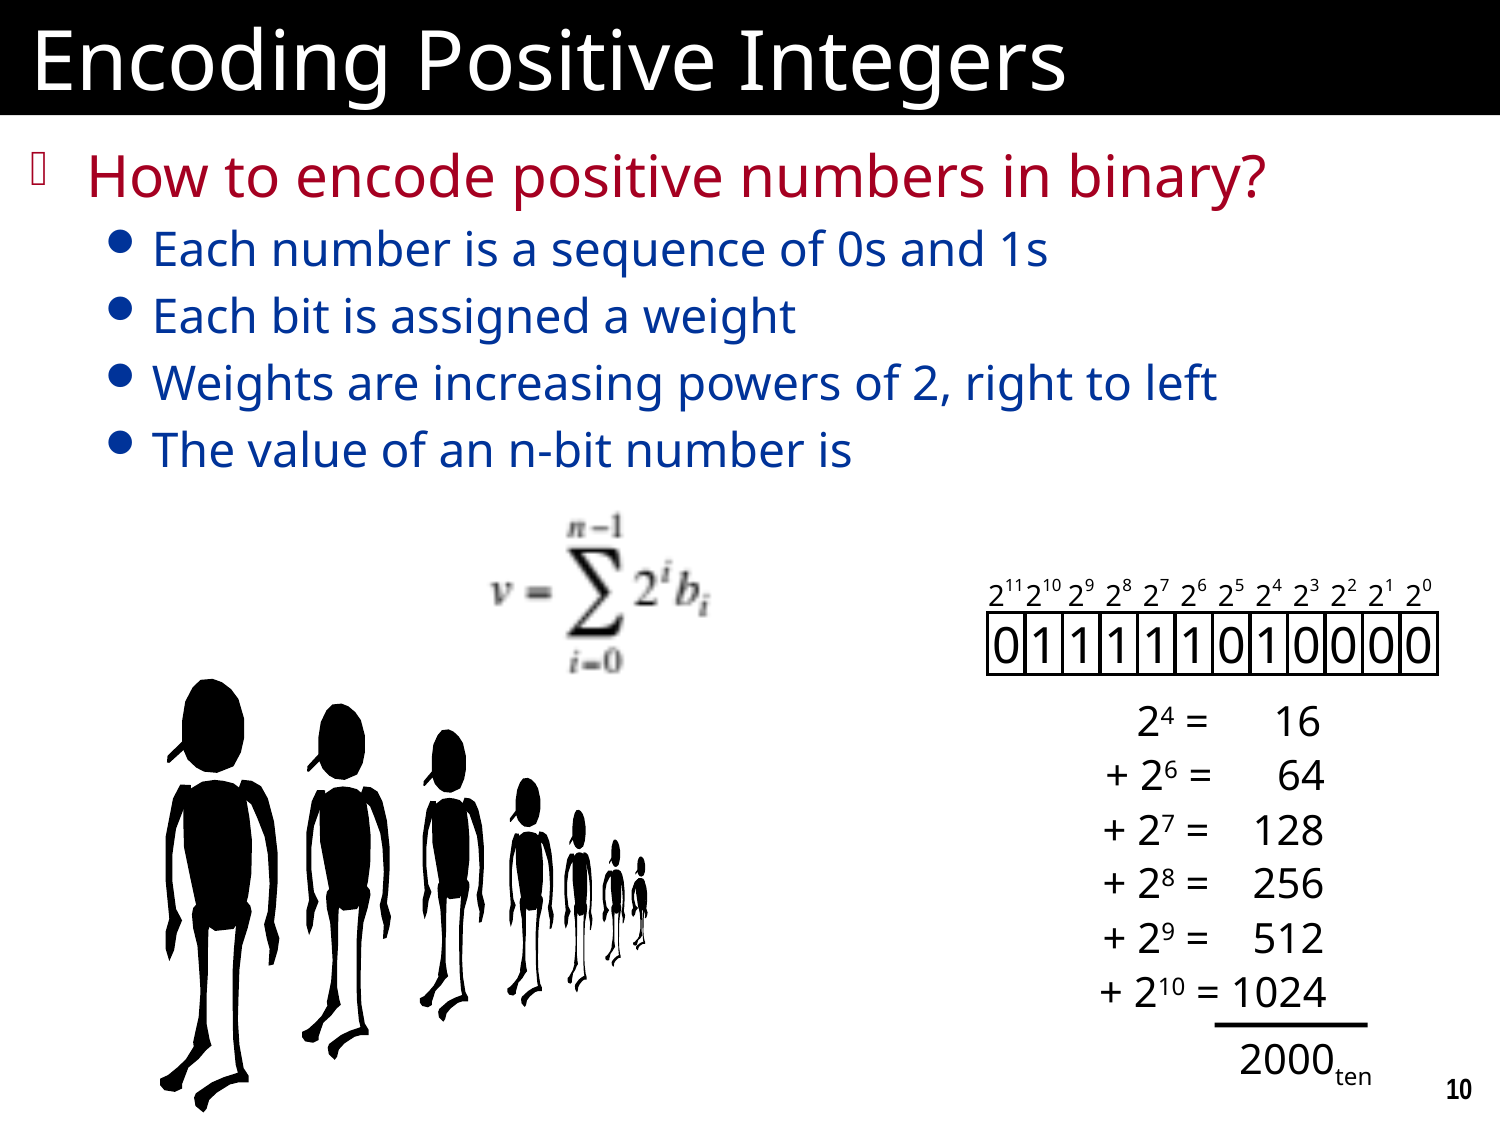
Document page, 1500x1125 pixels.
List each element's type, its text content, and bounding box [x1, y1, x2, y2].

text_box + 28 = 256 [1087, 861, 1340, 904]
text_box + 210 = 1024 [1084, 958, 1342, 1024]
slide_number 10 [1424, 1062, 1488, 1113]
list How to encode positive numbers in binary? Each number is a sequence of 0s and 1s Each bit is assigned a weight Weights are increasing powers of 2, right to left The value of an n-bit number is [0, 115, 1500, 1125]
text_box + 27 = 128 [1087, 795, 1340, 861]
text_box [1214, 1024, 1388, 1092]
title Encoding Positive Integers [0, 0, 1500, 115]
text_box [481, 504, 716, 675]
text_box + 29 = 512 [1087, 904, 1340, 958]
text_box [159, 678, 648, 1113]
text_box 24 = 16 [1089, 687, 1337, 753]
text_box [987, 562, 1438, 676]
text_box + 26 = 64 [1090, 741, 1341, 807]
